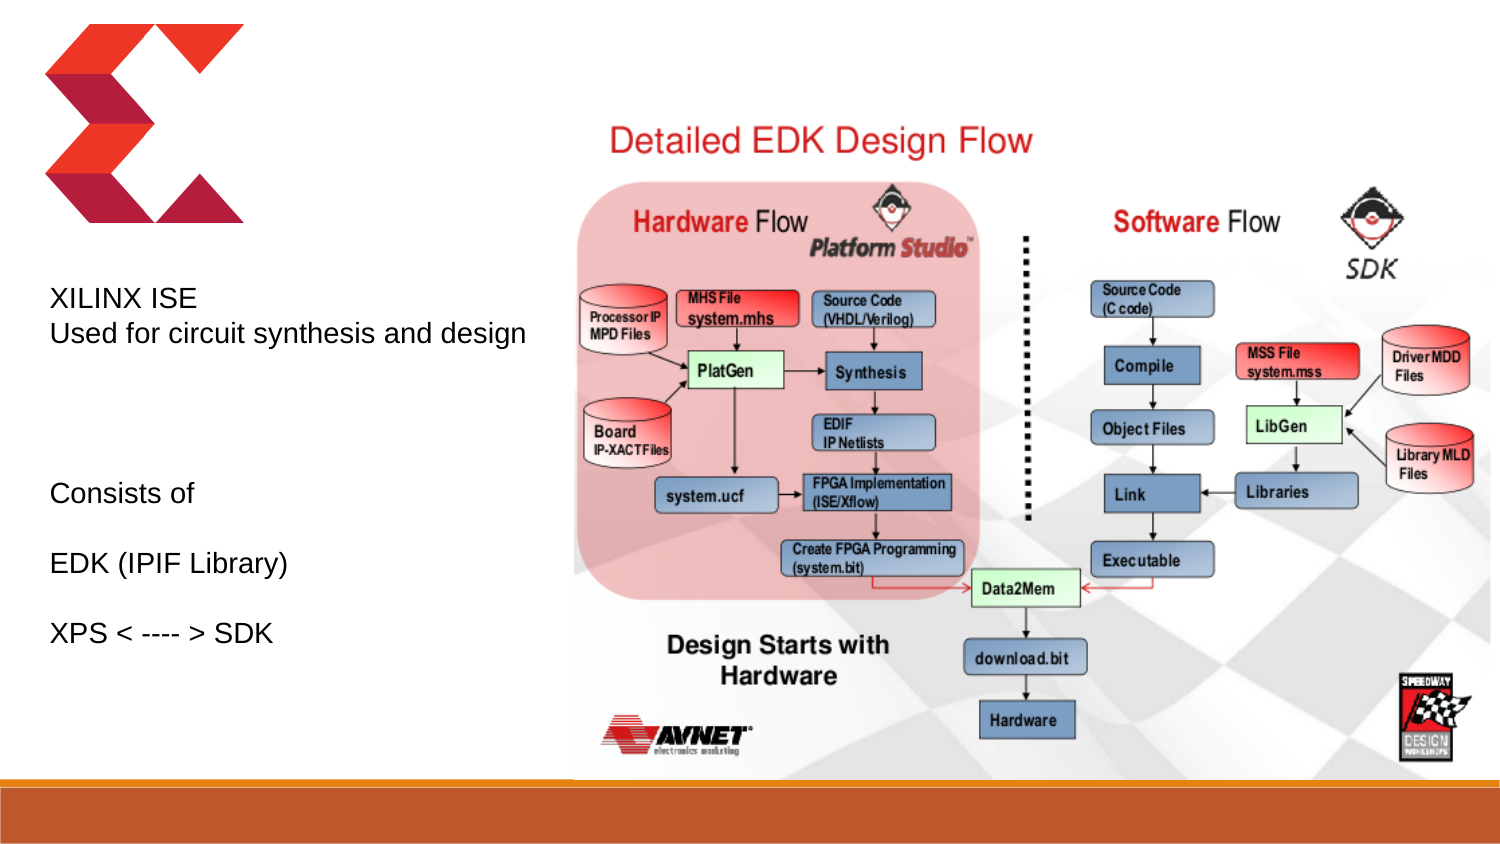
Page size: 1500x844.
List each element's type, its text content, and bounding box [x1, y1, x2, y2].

text_box XILINX ISE Used for circuit synthesis and design [34, 264, 570, 359]
text_box Consists of EDK (IPIF Library) XPS < ---- > SDK [34, 459, 570, 770]
picture [44, 24, 244, 224]
picture [573, 117, 1500, 781]
